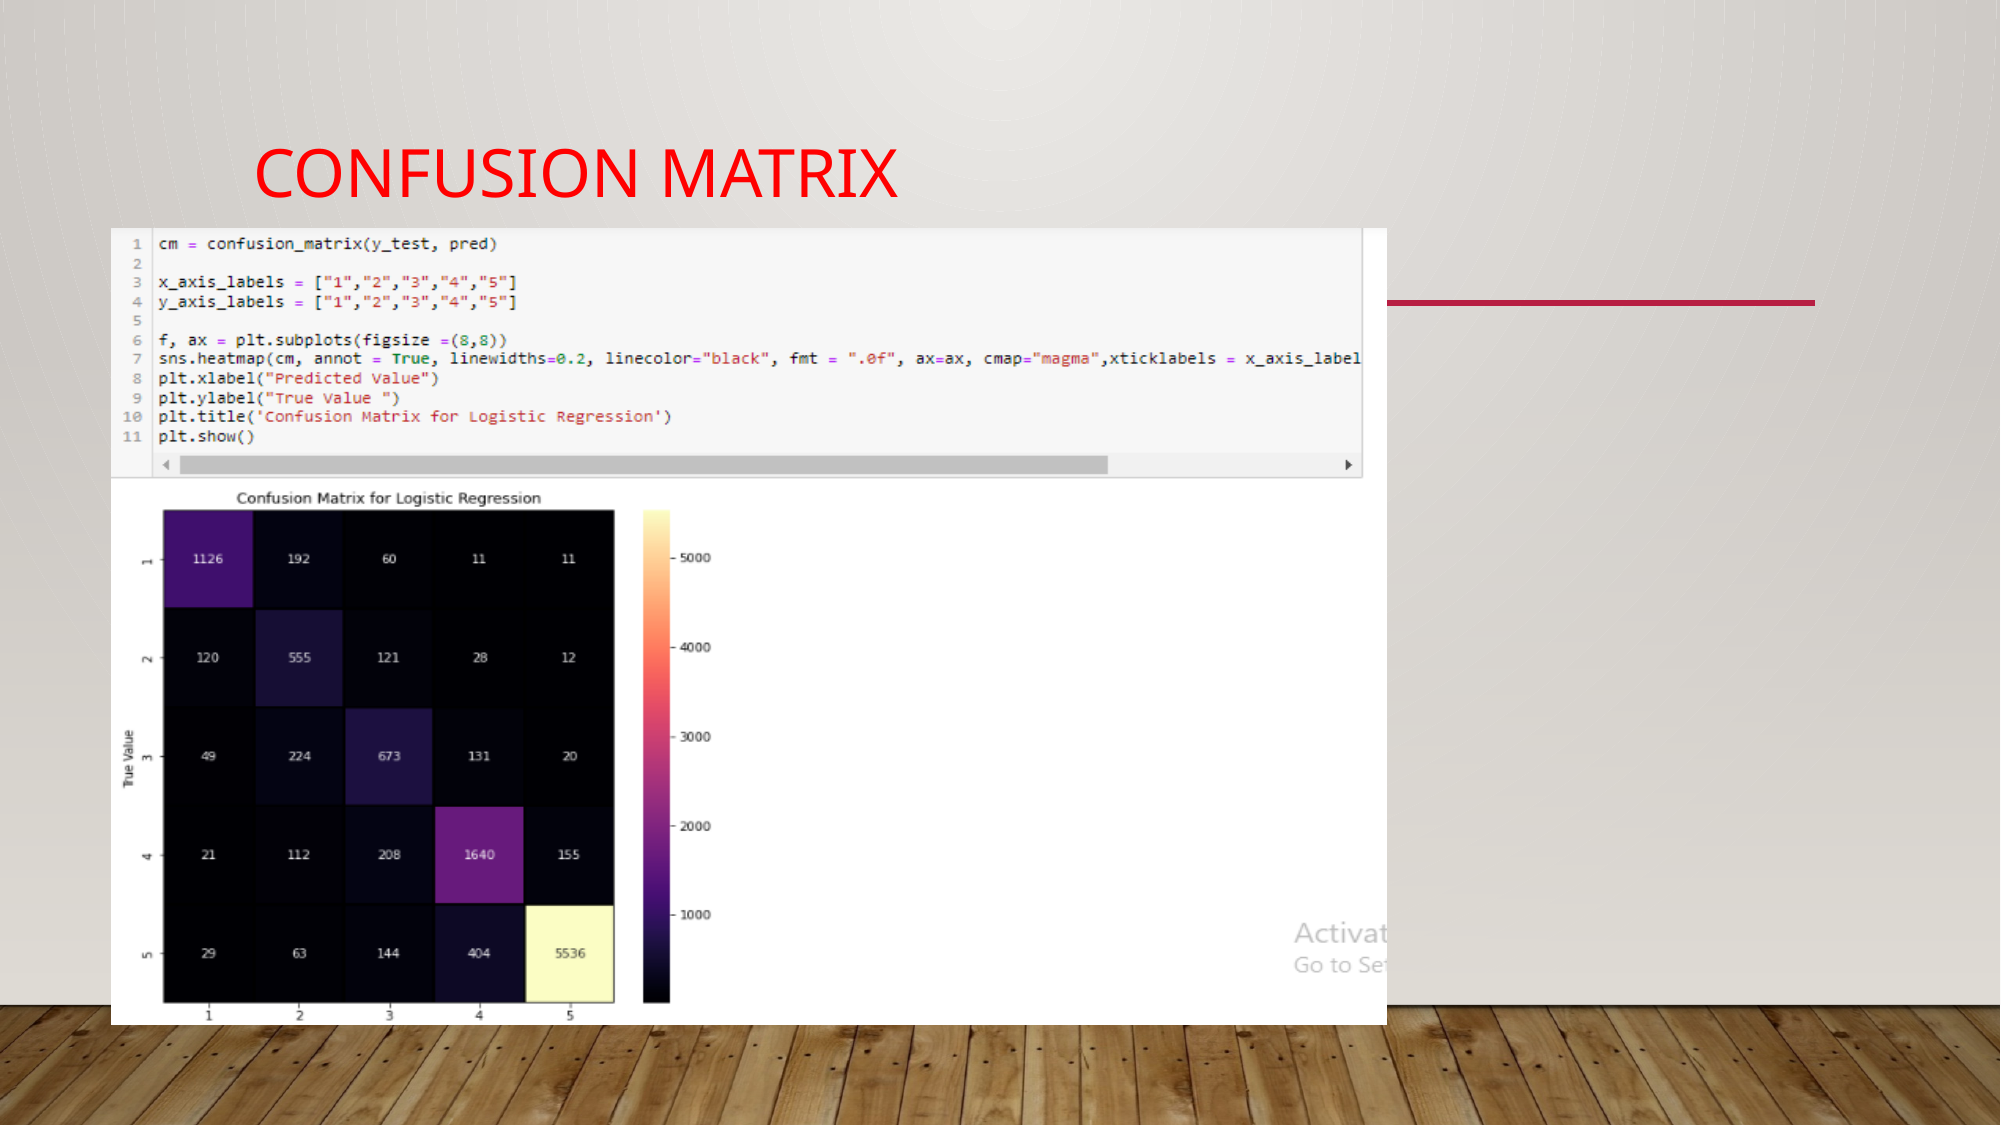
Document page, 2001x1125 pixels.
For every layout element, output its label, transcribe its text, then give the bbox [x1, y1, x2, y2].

picture [0, 1005, 2000, 1125]
title Confusion Matrix [238, 131, 1814, 305]
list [110, 227, 1388, 1026]
